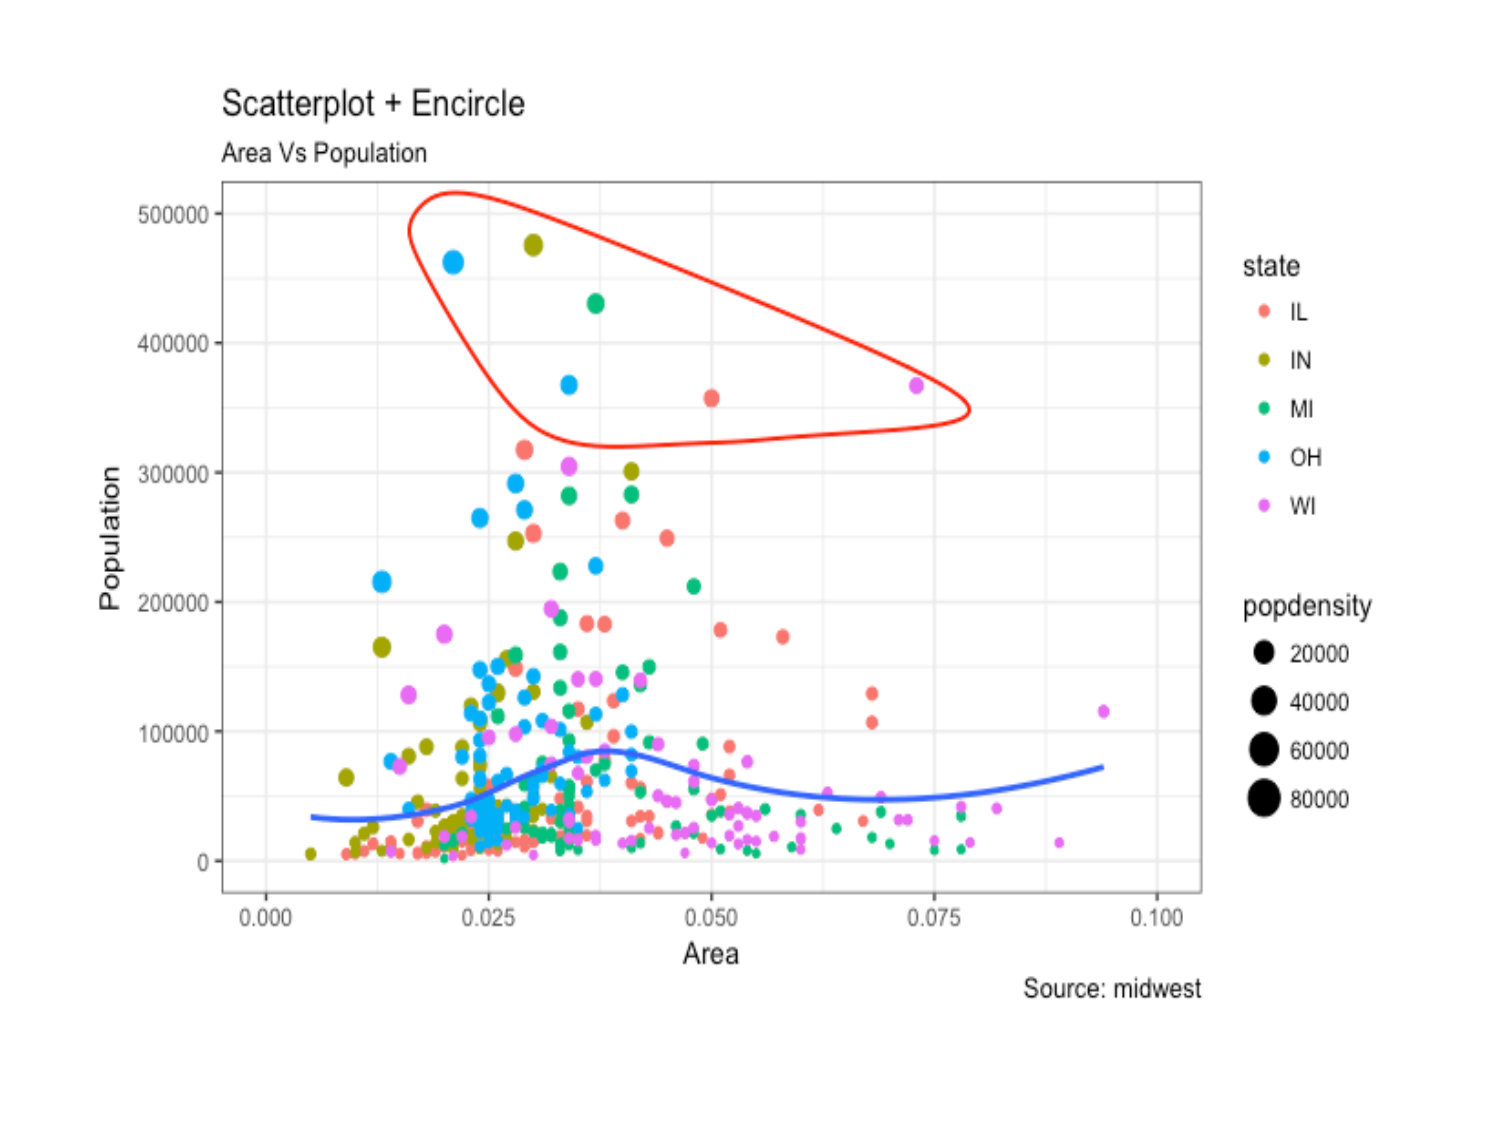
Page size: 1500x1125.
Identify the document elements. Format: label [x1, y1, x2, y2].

list [87, 74, 1401, 1013]
